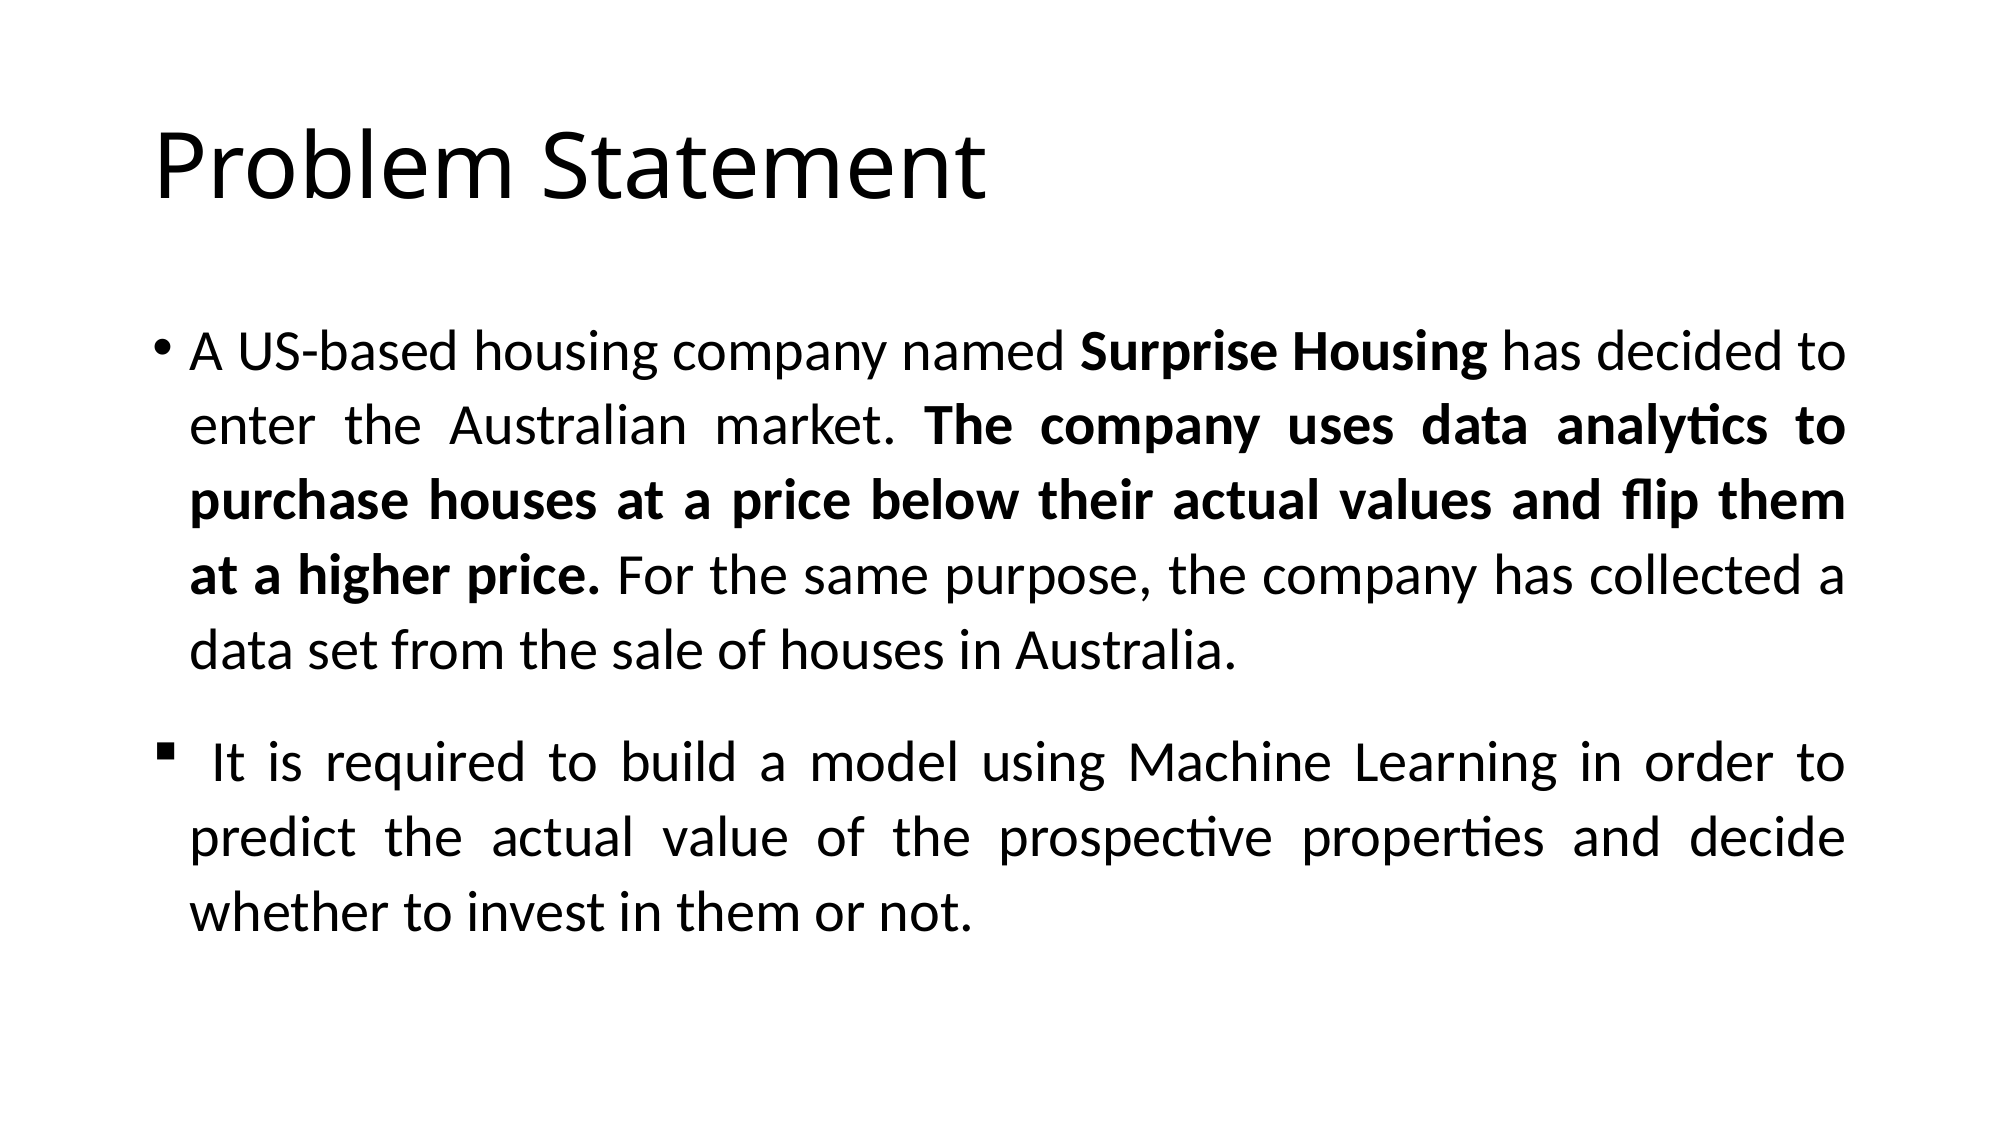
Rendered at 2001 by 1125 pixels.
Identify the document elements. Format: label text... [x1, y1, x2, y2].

title Problem Statement [137, 59, 1863, 278]
list A US-based housing company named Surprise Housing has decided to enter the Australian market. The company uses data analytics to purchase houses at a price below their actual values and flip them at a higher price. For the same purpose, the company has collected a data set from the sale of houses in Australia. It is required to build a model using Machine Learning in order to predict the actual value of the prospective properties and decide whether to invest in them or not. [137, 299, 1863, 1014]
